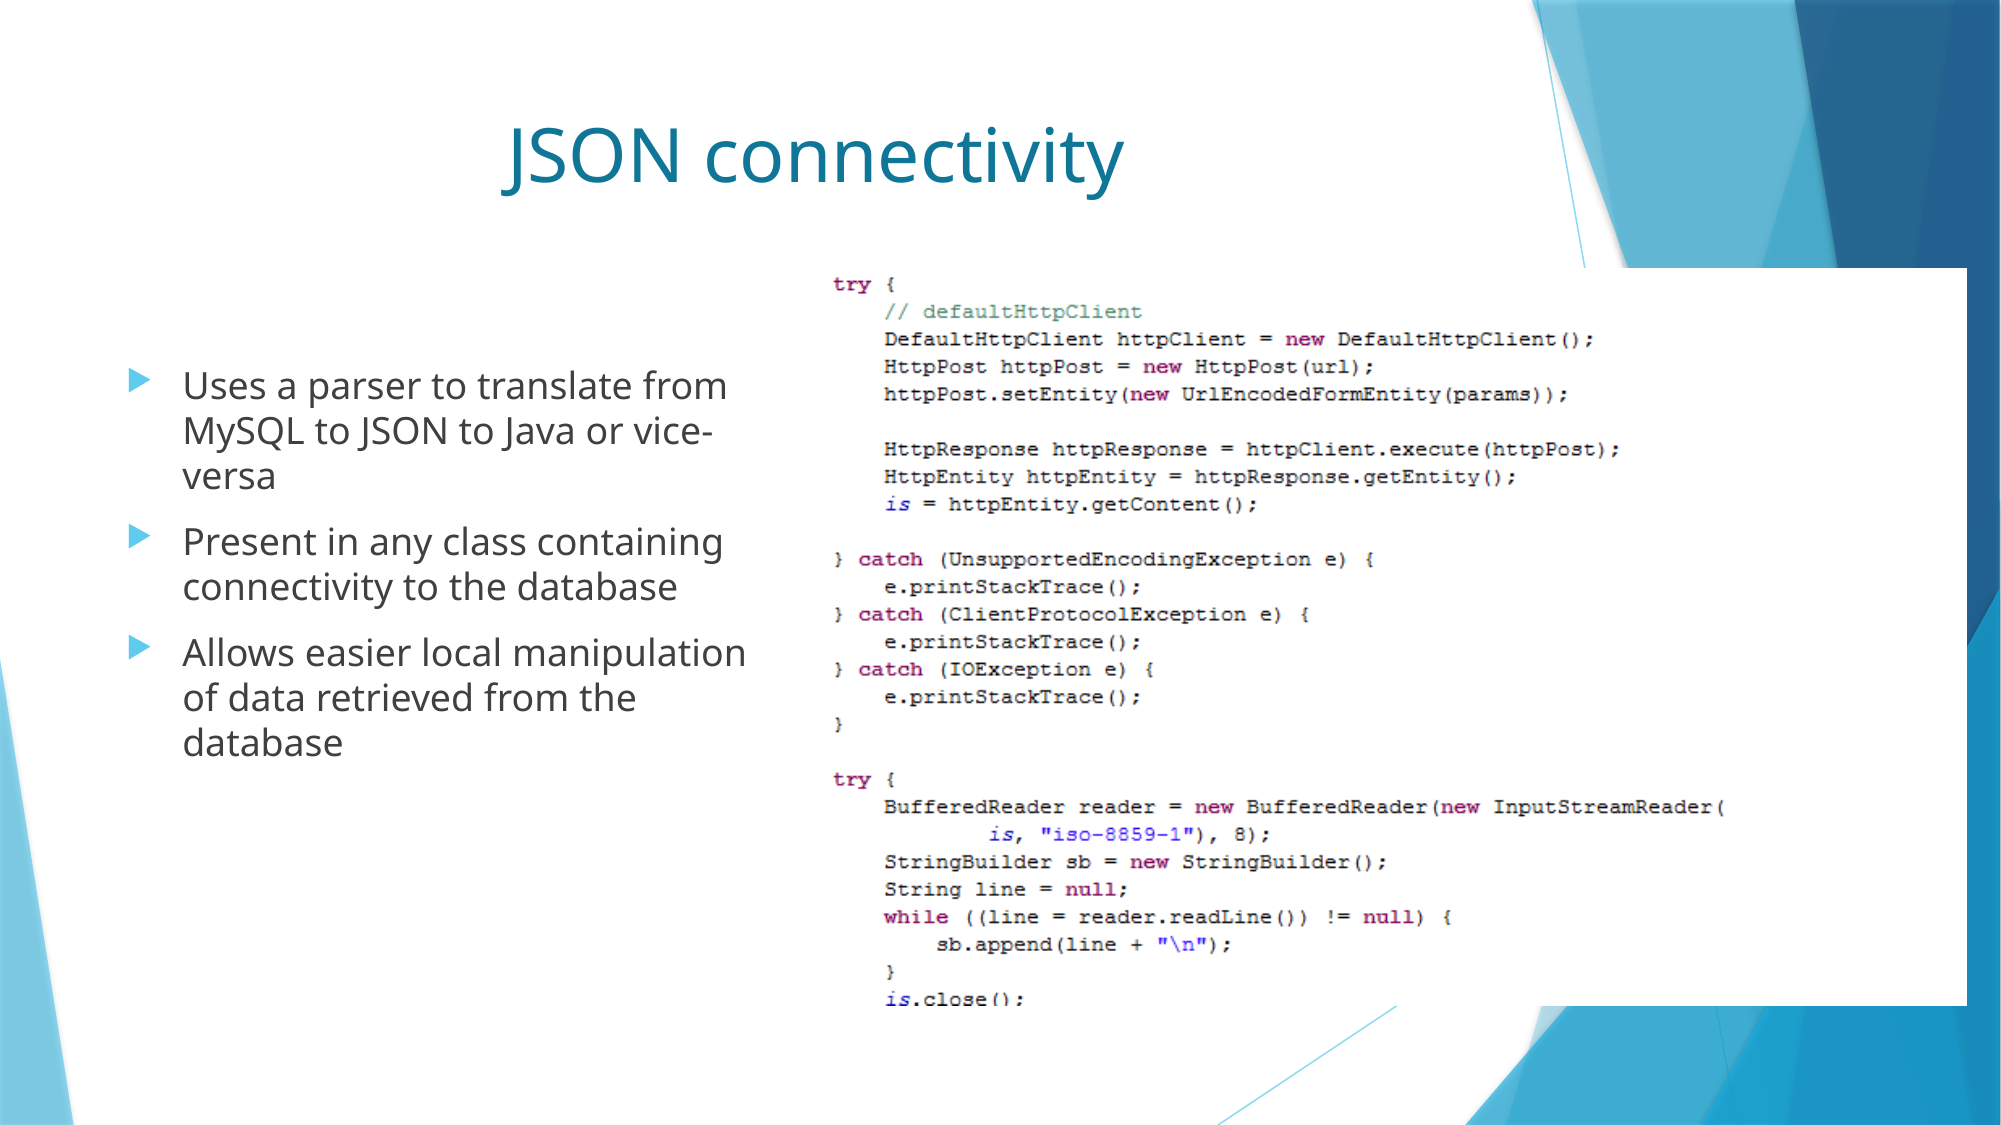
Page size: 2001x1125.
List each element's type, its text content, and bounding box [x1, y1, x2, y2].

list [796, 267, 1968, 1007]
title JSON connectivity [111, 99, 1522, 317]
list Uses a parser to translate from MySQL to JSON to Java or vice-versa Present in any class containing connectivity to the database Allows easier local manipulation of data retrieved from the database [111, 354, 792, 992]
